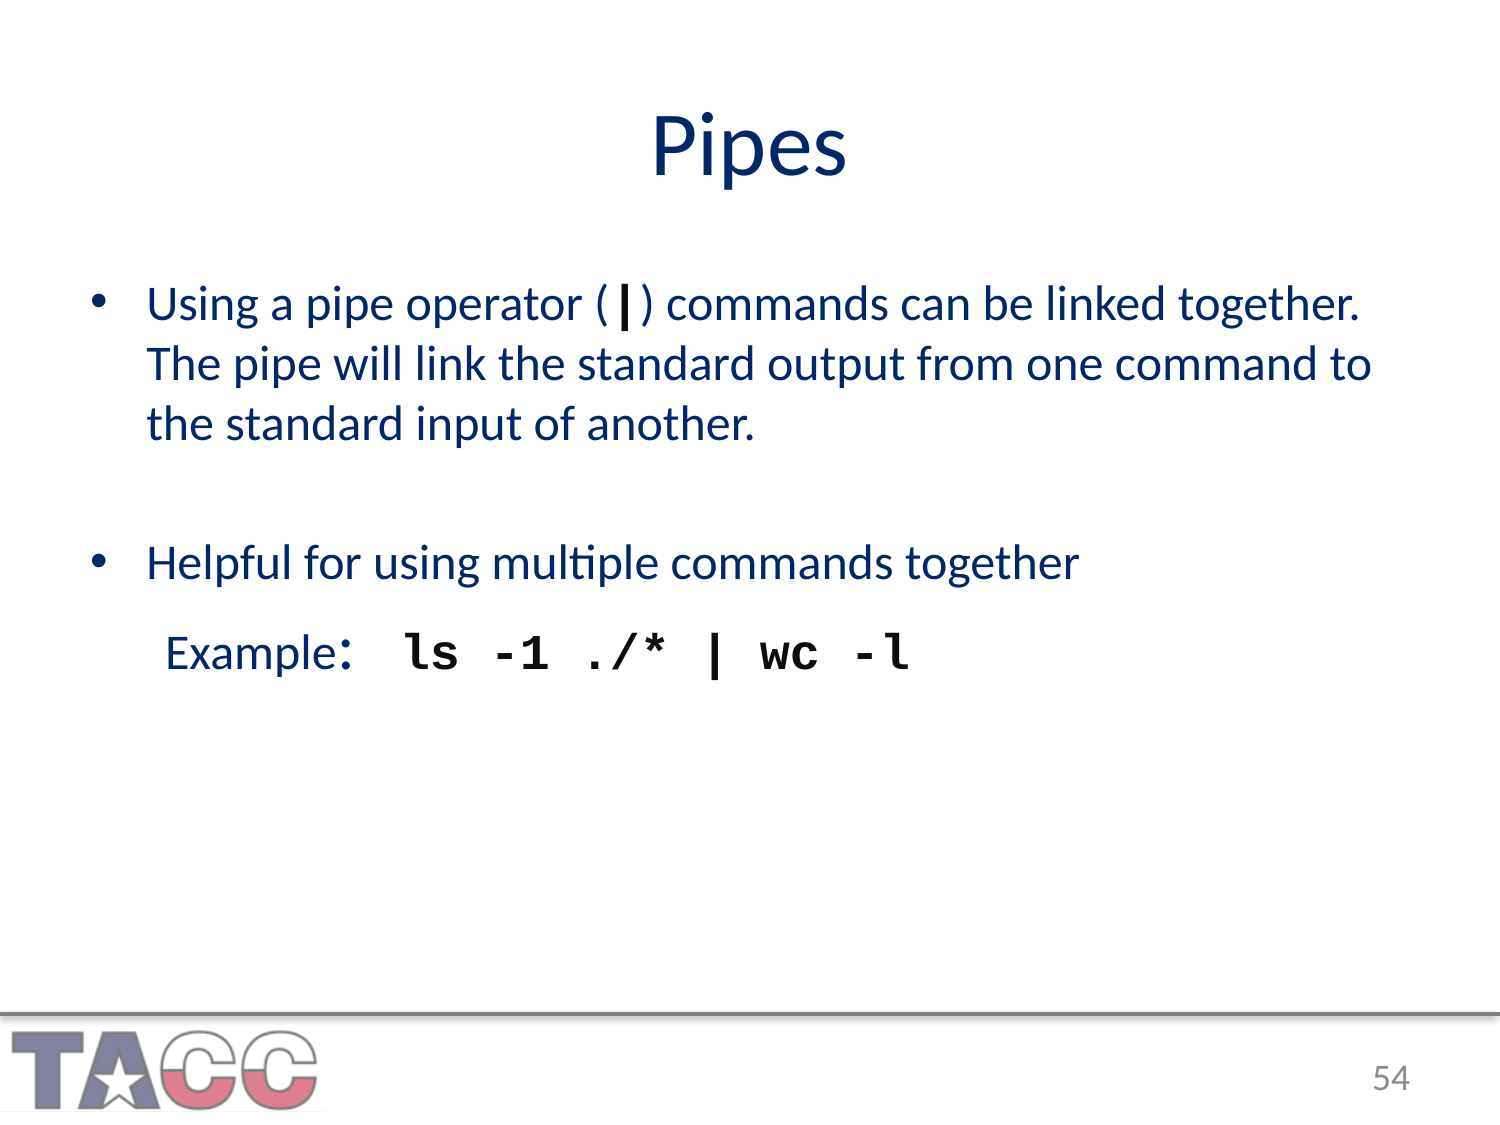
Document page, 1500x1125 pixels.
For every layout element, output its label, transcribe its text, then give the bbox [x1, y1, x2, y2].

list Using a pipe operator (|) commands can be linked together. The pipe will link the standard output from one command to the standard input of another. Helpful for using multiple commands together Example: ls -1 ./* | wc -l [75, 262, 1425, 1001]
title Pipes [75, 45, 1425, 233]
